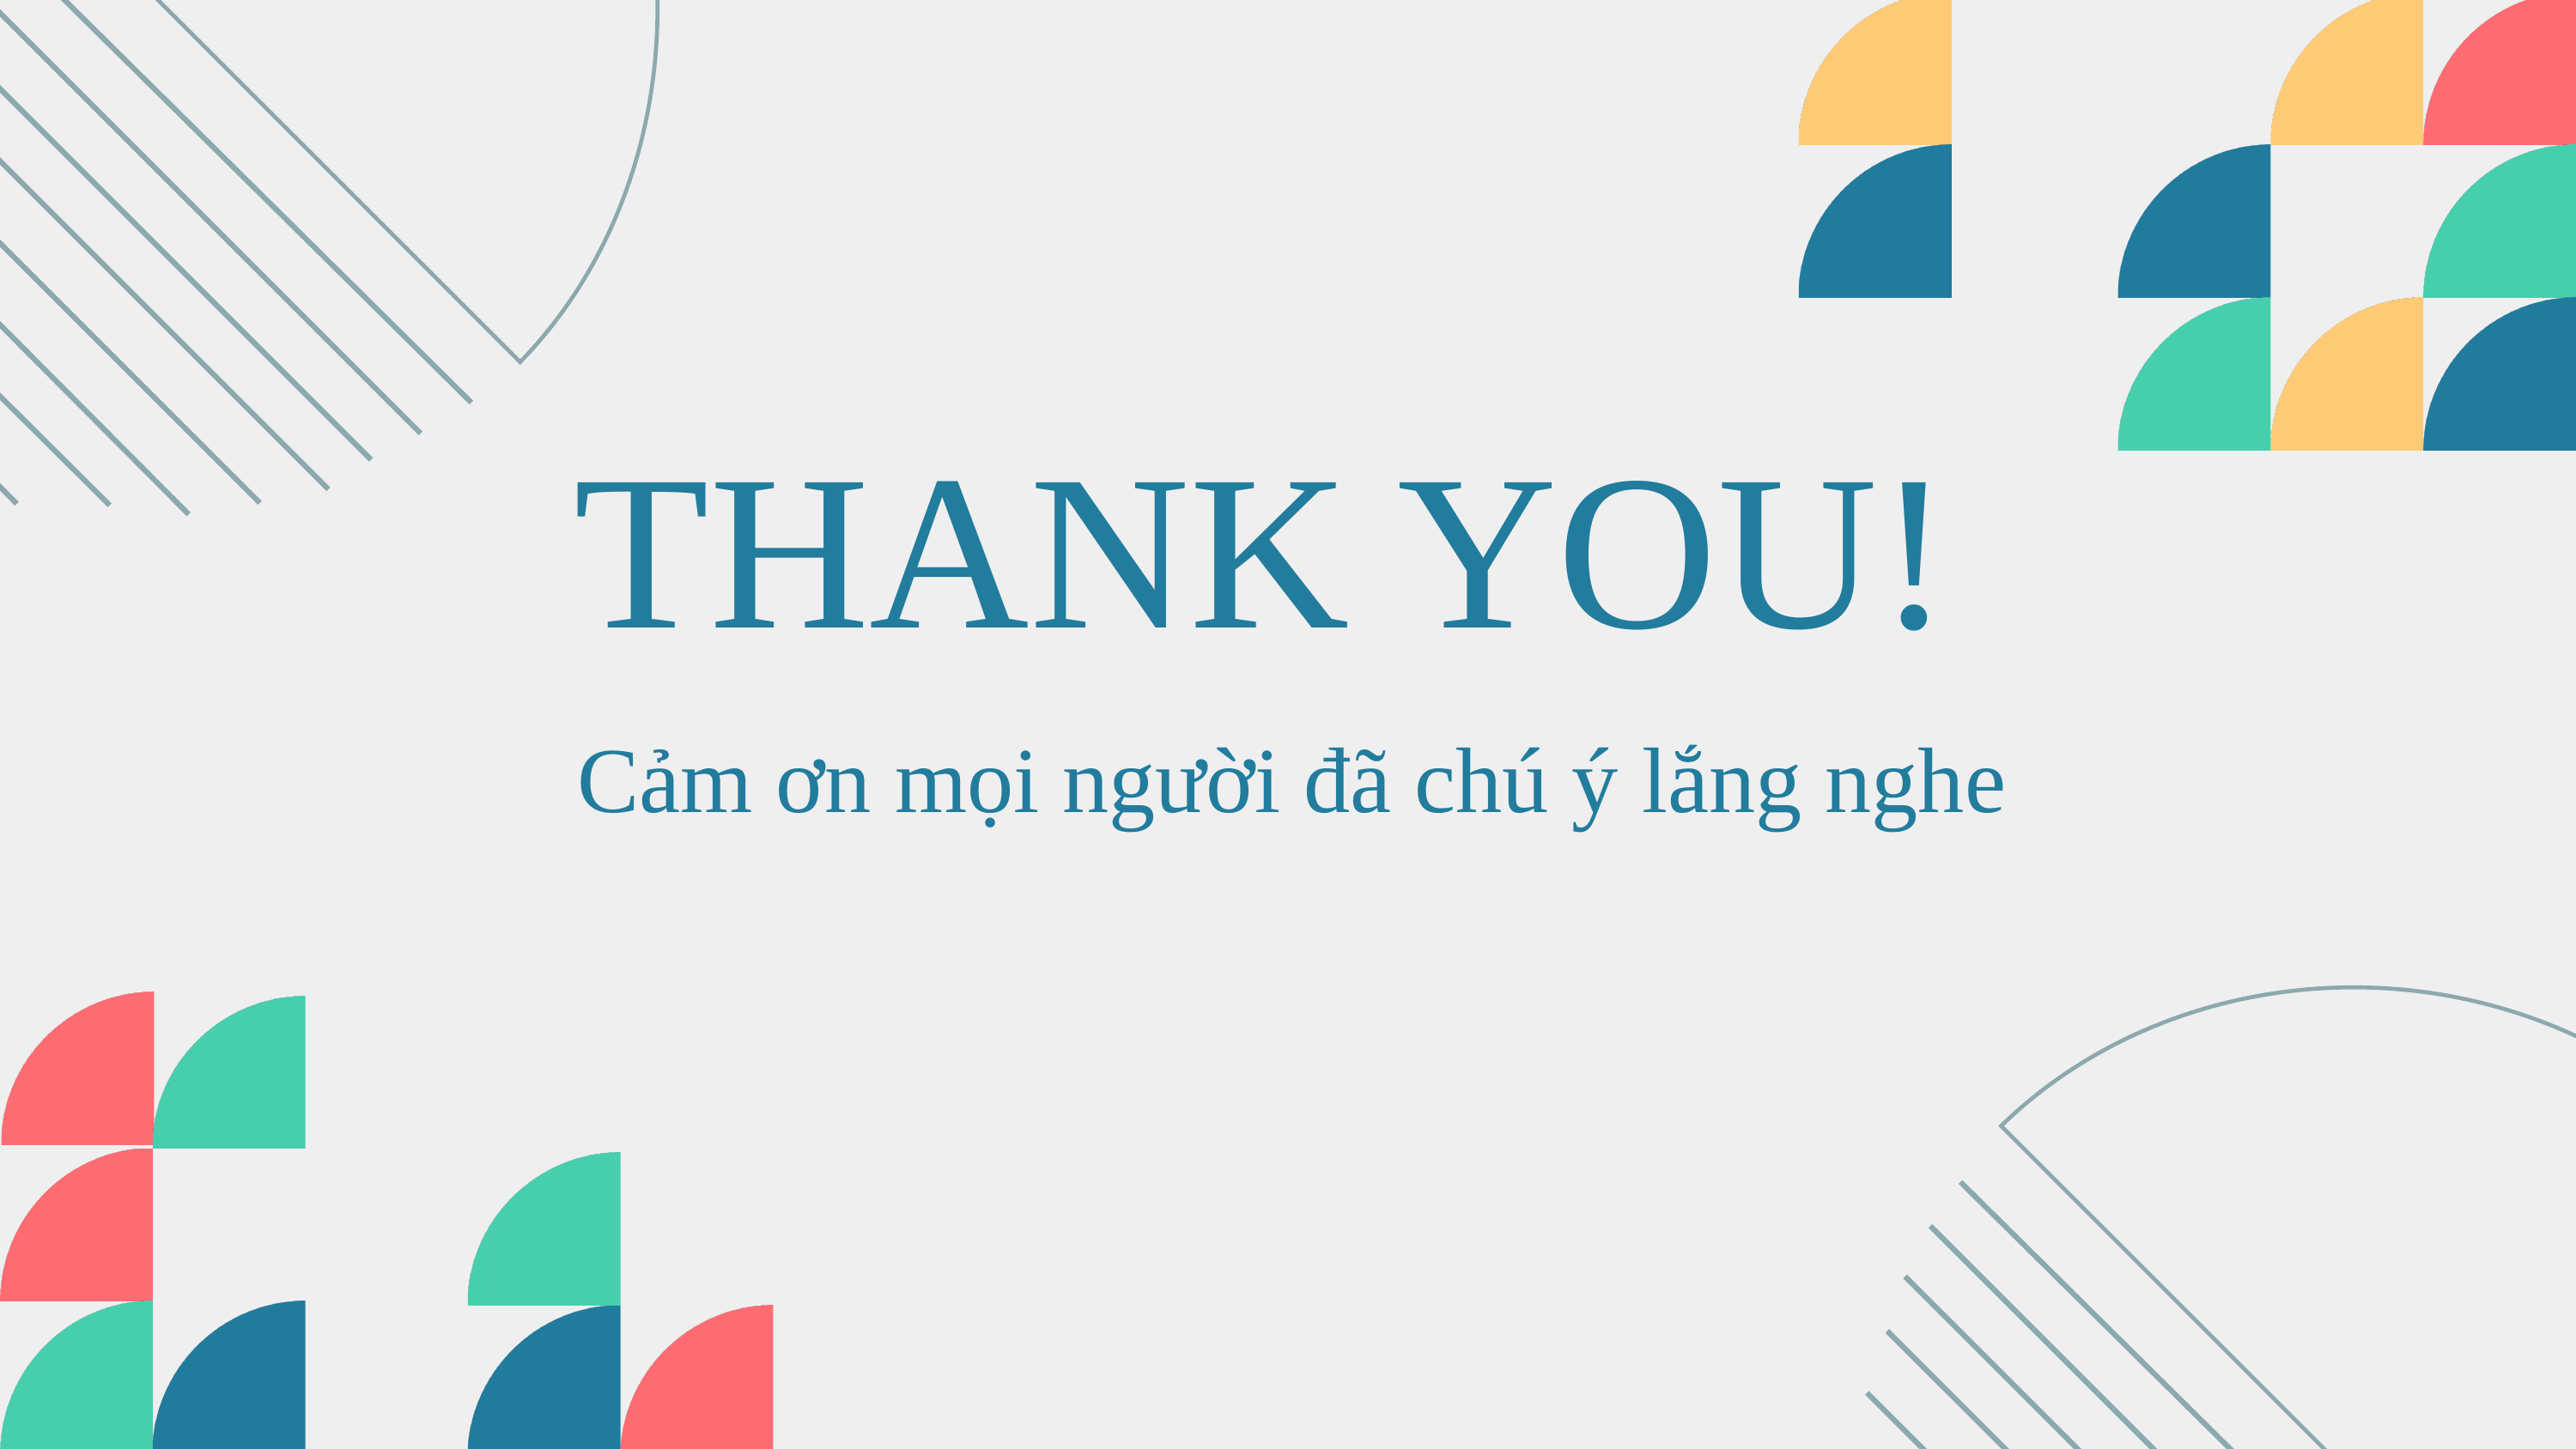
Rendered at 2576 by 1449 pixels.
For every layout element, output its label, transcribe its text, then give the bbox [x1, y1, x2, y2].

text_box THANK YOU! [514, 450, 2011, 672]
text_box [1, 991, 155, 1145]
text_box [2117, 297, 2271, 451]
text_box [1798, 0, 1952, 144]
text_box [152, 996, 306, 1149]
text_box [2270, 0, 2424, 145]
text_box [152, 1300, 306, 1449]
text_box [1798, 144, 1952, 298]
text_box [467, 1306, 620, 1449]
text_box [1848, 770, 2576, 1449]
text_box [2424, 0, 2576, 144]
text_box Cảm ơn mọi người đã chú ý lắng nghe [305, 700, 2280, 832]
text_box [0, 1300, 152, 1449]
text_box [2424, 297, 2576, 451]
text_box [2423, 144, 2576, 297]
text_box [2117, 144, 2271, 297]
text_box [0, 0, 876, 517]
text_box [467, 1152, 621, 1306]
text_box [0, 1149, 153, 1300]
text_box [620, 1305, 774, 1449]
text_box [2271, 297, 2424, 451]
